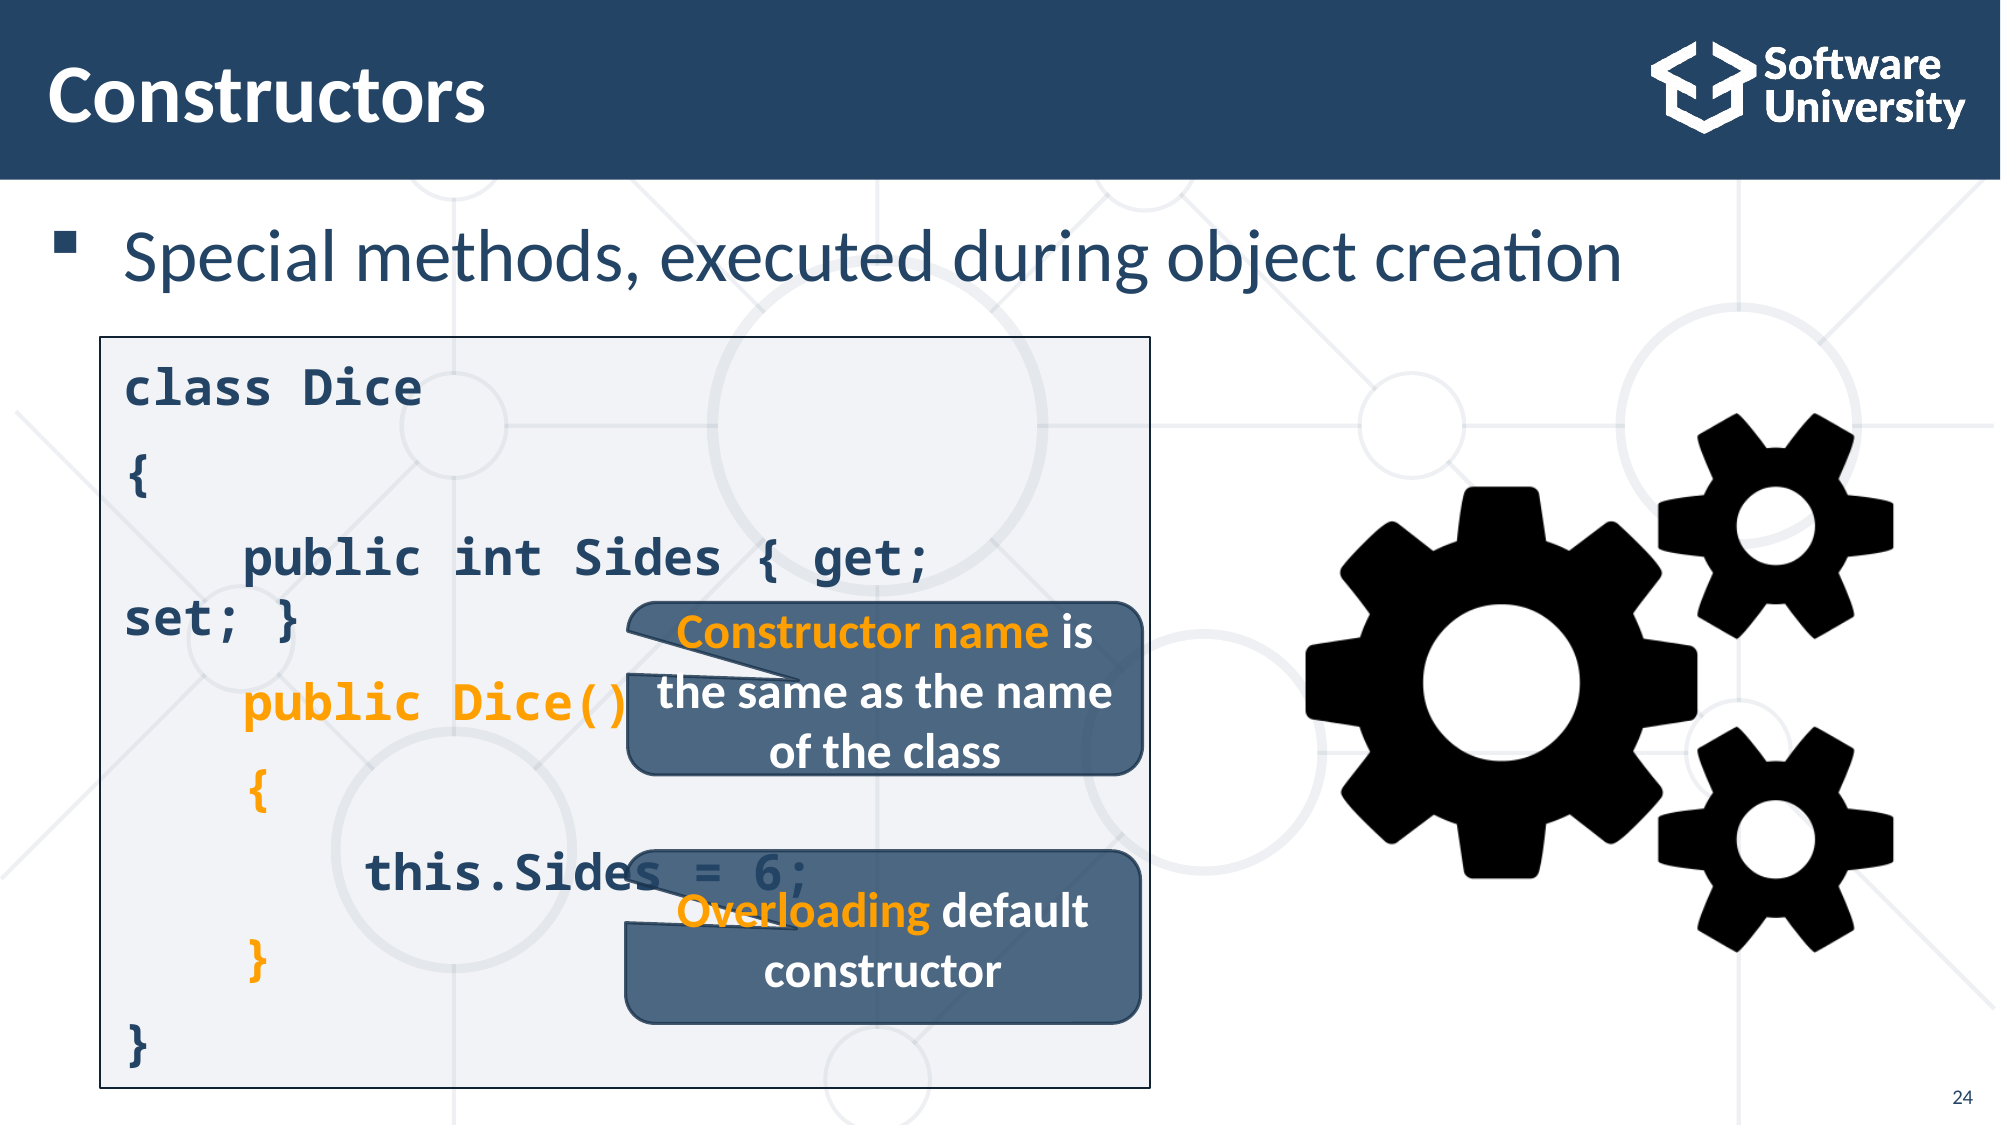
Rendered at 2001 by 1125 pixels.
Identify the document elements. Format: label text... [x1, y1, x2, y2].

text_box class Dice { public int Sides { get; set; } public Dice() { this.Sides = 6; } } [99, 337, 1150, 1089]
text_box Constructor name is the same as the name of the class [625, 600, 1145, 778]
title Constructors [31, 16, 1625, 162]
text_box Overloading default constructor [623, 848, 1143, 1026]
picture [1301, 384, 1898, 981]
slide_number 24 [1927, 1067, 1989, 1117]
list Special methods, executed during object creation [31, 196, 1969, 1109]
picture [1651, 41, 1966, 134]
